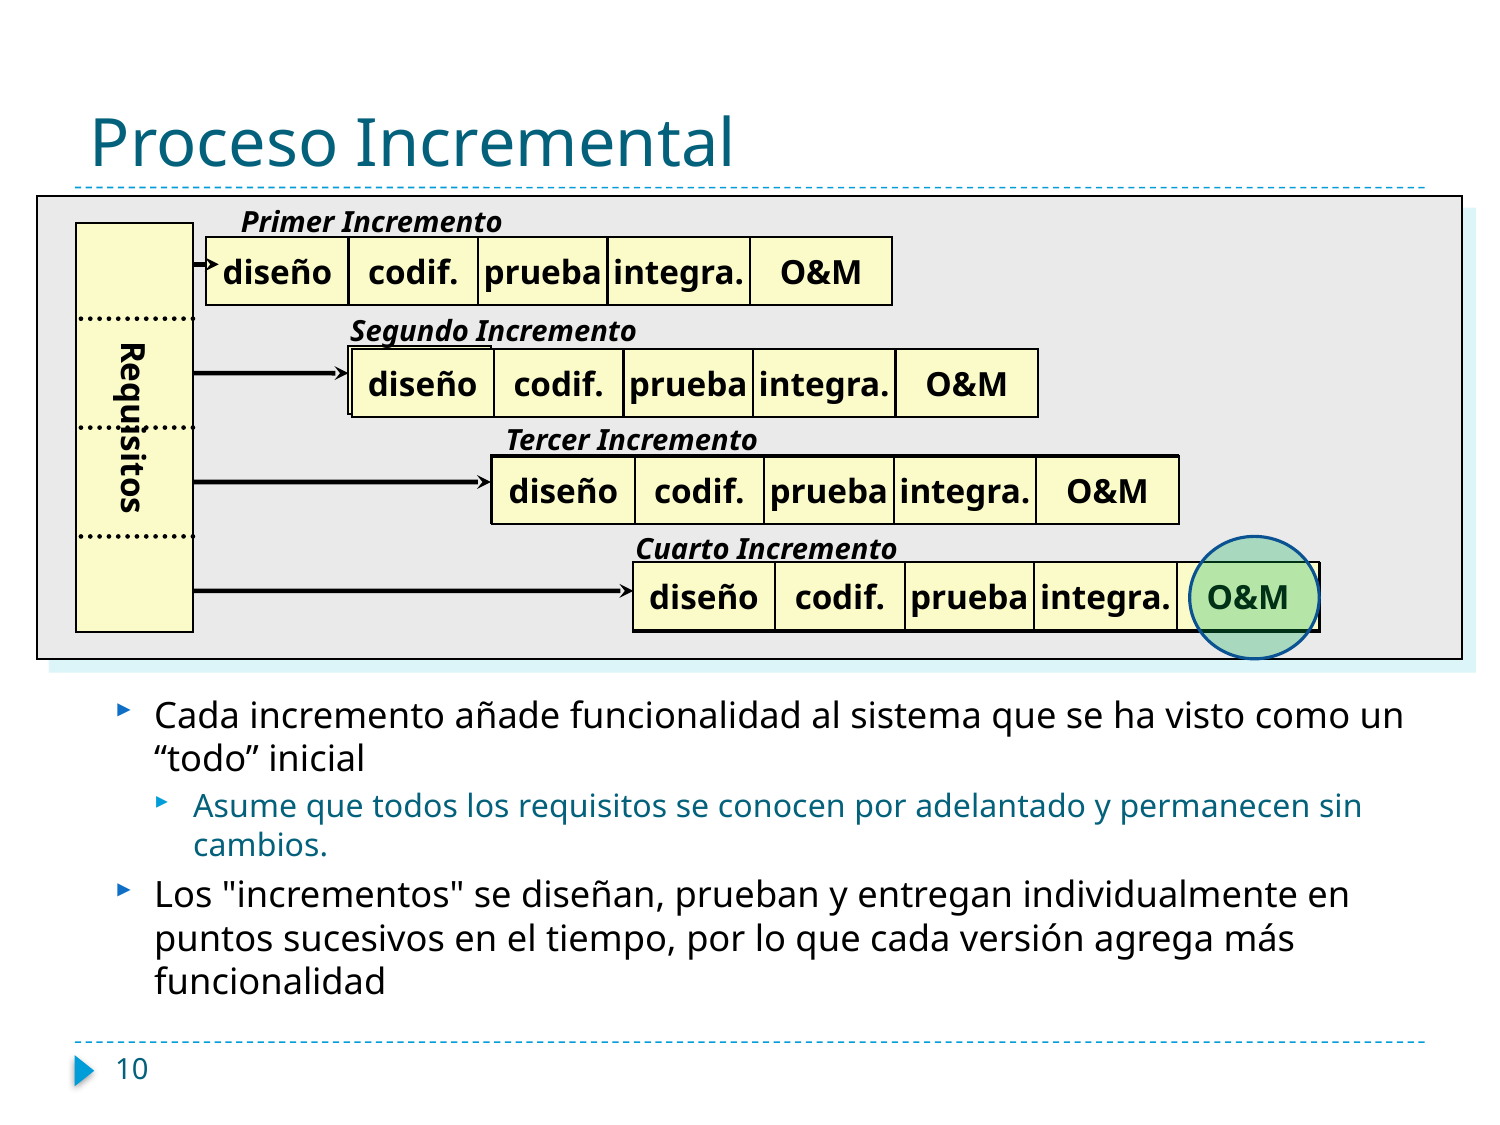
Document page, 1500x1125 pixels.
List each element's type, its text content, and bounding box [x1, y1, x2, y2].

text_box [1210, 645, 1298, 661]
text_box Cuarto Incremento [620, 538, 997, 608]
text_box [551, 196, 1463, 659]
text_box Requisitos [76, 223, 193, 632]
list Cada incremento añade funcionalidad al sistema que se ha visto como un “todo” inicial Asume que todos los requisitos se conocen por adelantado y permanecen sin cambios. Los "incrementos" se diseñan, prueban y entregan individualmente en puntos sucesivos en el tiempo, por lo que cada versión agrega más funcionalidad [100, 684, 1425, 1010]
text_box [491, 456, 1179, 525]
text_box Segundo Incremento [335, 319, 692, 355]
text_box [37, 196, 1236, 659]
title Proceso Incremental [75, 24, 1425, 188]
text_box [336, 366, 345, 380]
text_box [205, 236, 893, 306]
slide_number 10 [100, 1042, 426, 1103]
text_box [1200, 534, 1309, 561]
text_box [632, 561, 1320, 631]
text_box Tercer Incremento [490, 430, 832, 454]
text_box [351, 348, 1039, 417]
text_box Primer Incremento [192, 196, 551, 246]
